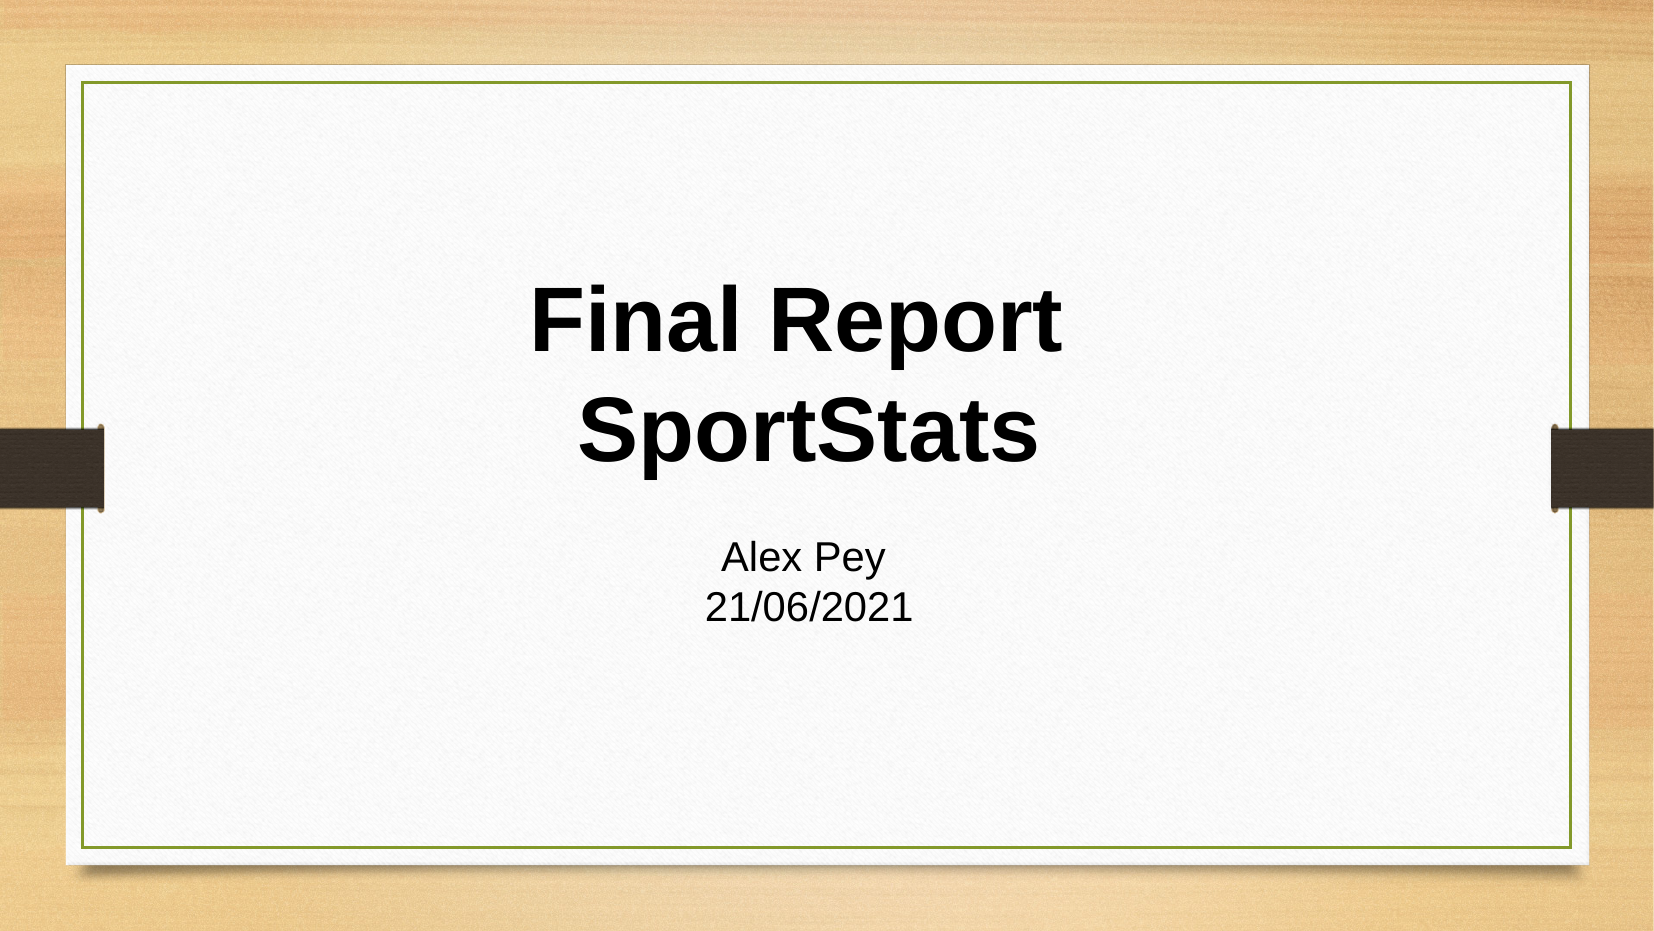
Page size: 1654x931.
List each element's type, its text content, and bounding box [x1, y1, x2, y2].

text_box Final Report SportStats Alex Pey 21/06/2021 [469, 225, 1149, 665]
picture [0, 0, 1654, 931]
